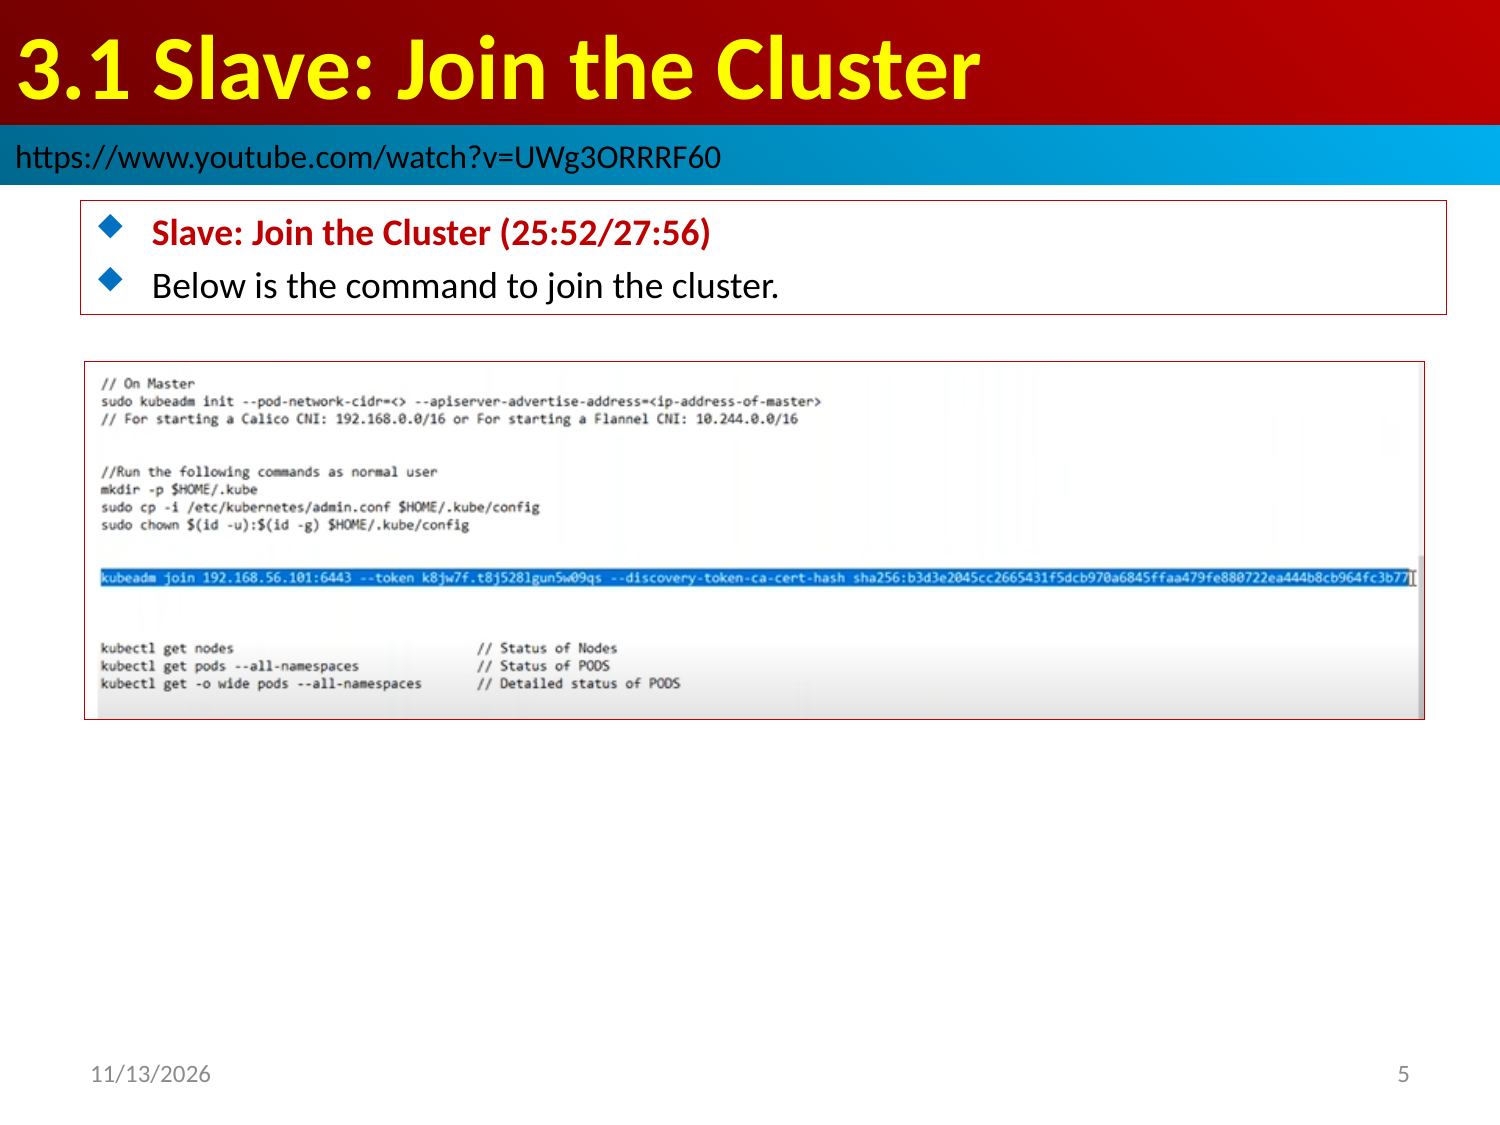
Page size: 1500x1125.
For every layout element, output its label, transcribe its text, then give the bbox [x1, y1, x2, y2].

title 3.1 Slave: Join the Cluster [0, 0, 1500, 125]
text_box https://www.youtube.com/watch?v=UWg3ORRRF60 [0, 125, 1500, 185]
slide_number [75, 1042, 425, 1103]
picture [84, 361, 1426, 720]
subtitle Slave: Join the Cluster (25:52/27:56) Below is the command to join the cluster. [80, 200, 1447, 315]
slide_number 5 [1074, 1042, 1425, 1103]
